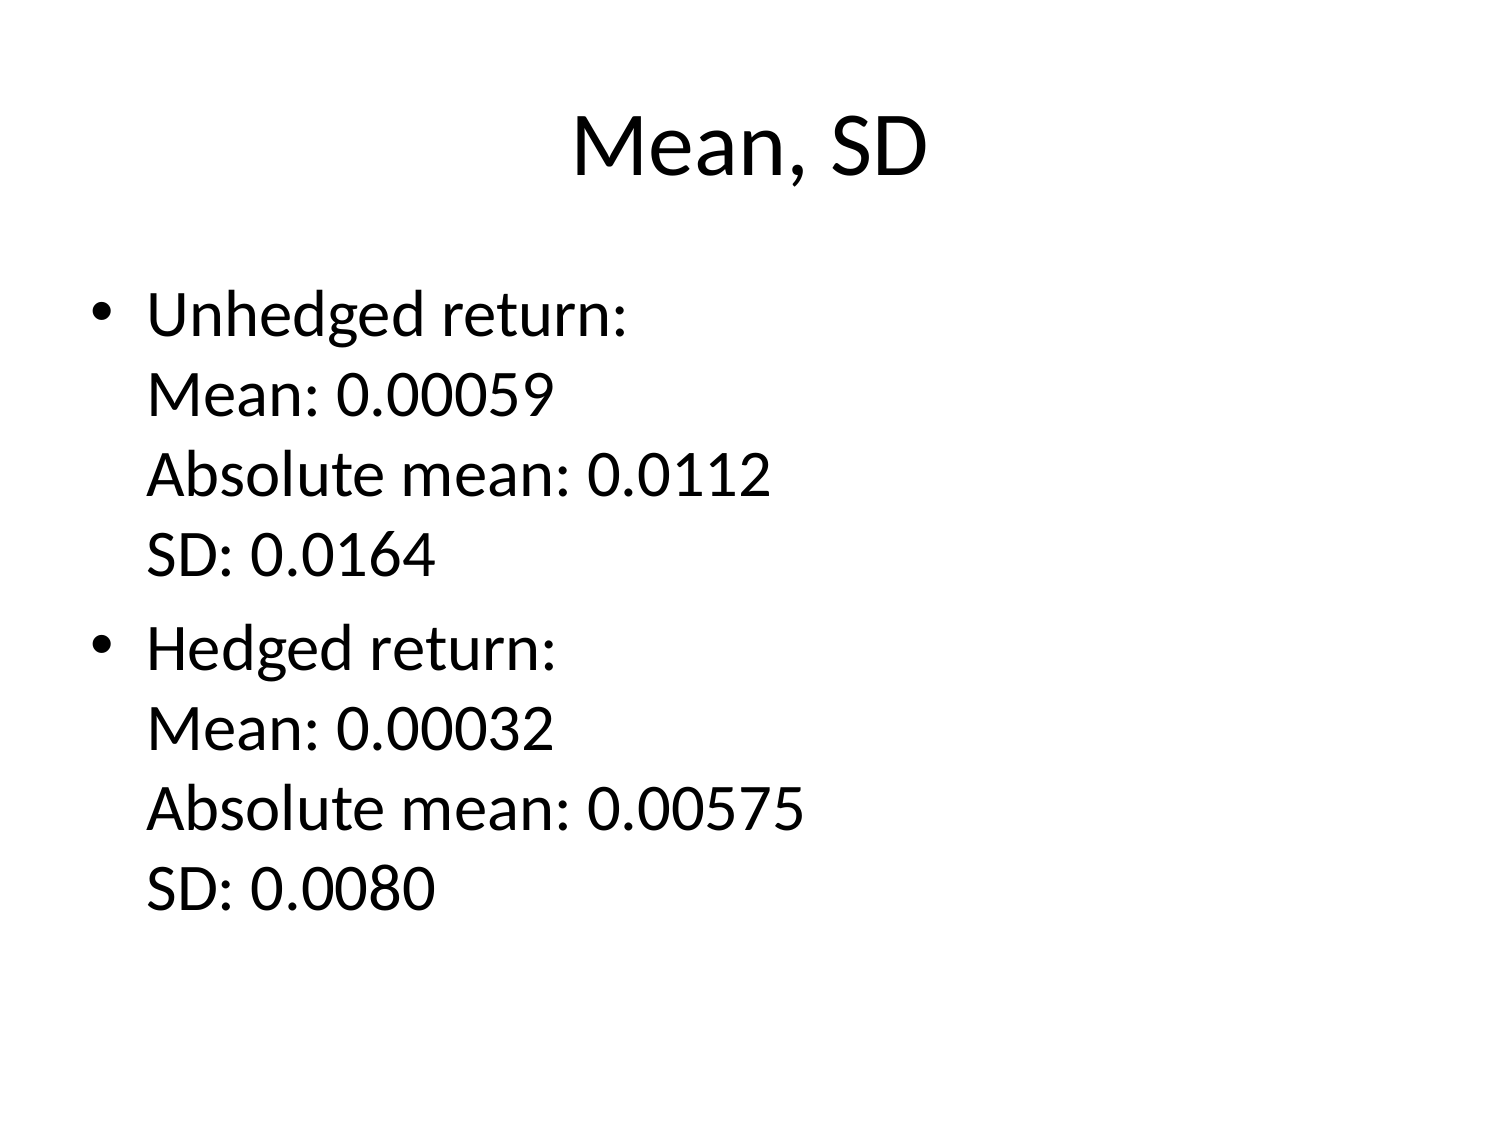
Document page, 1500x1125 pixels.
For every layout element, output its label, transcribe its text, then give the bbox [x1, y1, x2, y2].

list Unhedged return: Mean: 0.00059 Absolute mean: 0.0112 SD: 0.0164 Hedged return: Mean: 0.00032 Absolute mean: 0.00575 SD: 0.0080 [75, 262, 1425, 1005]
title Mean, SD [75, 45, 1425, 233]
